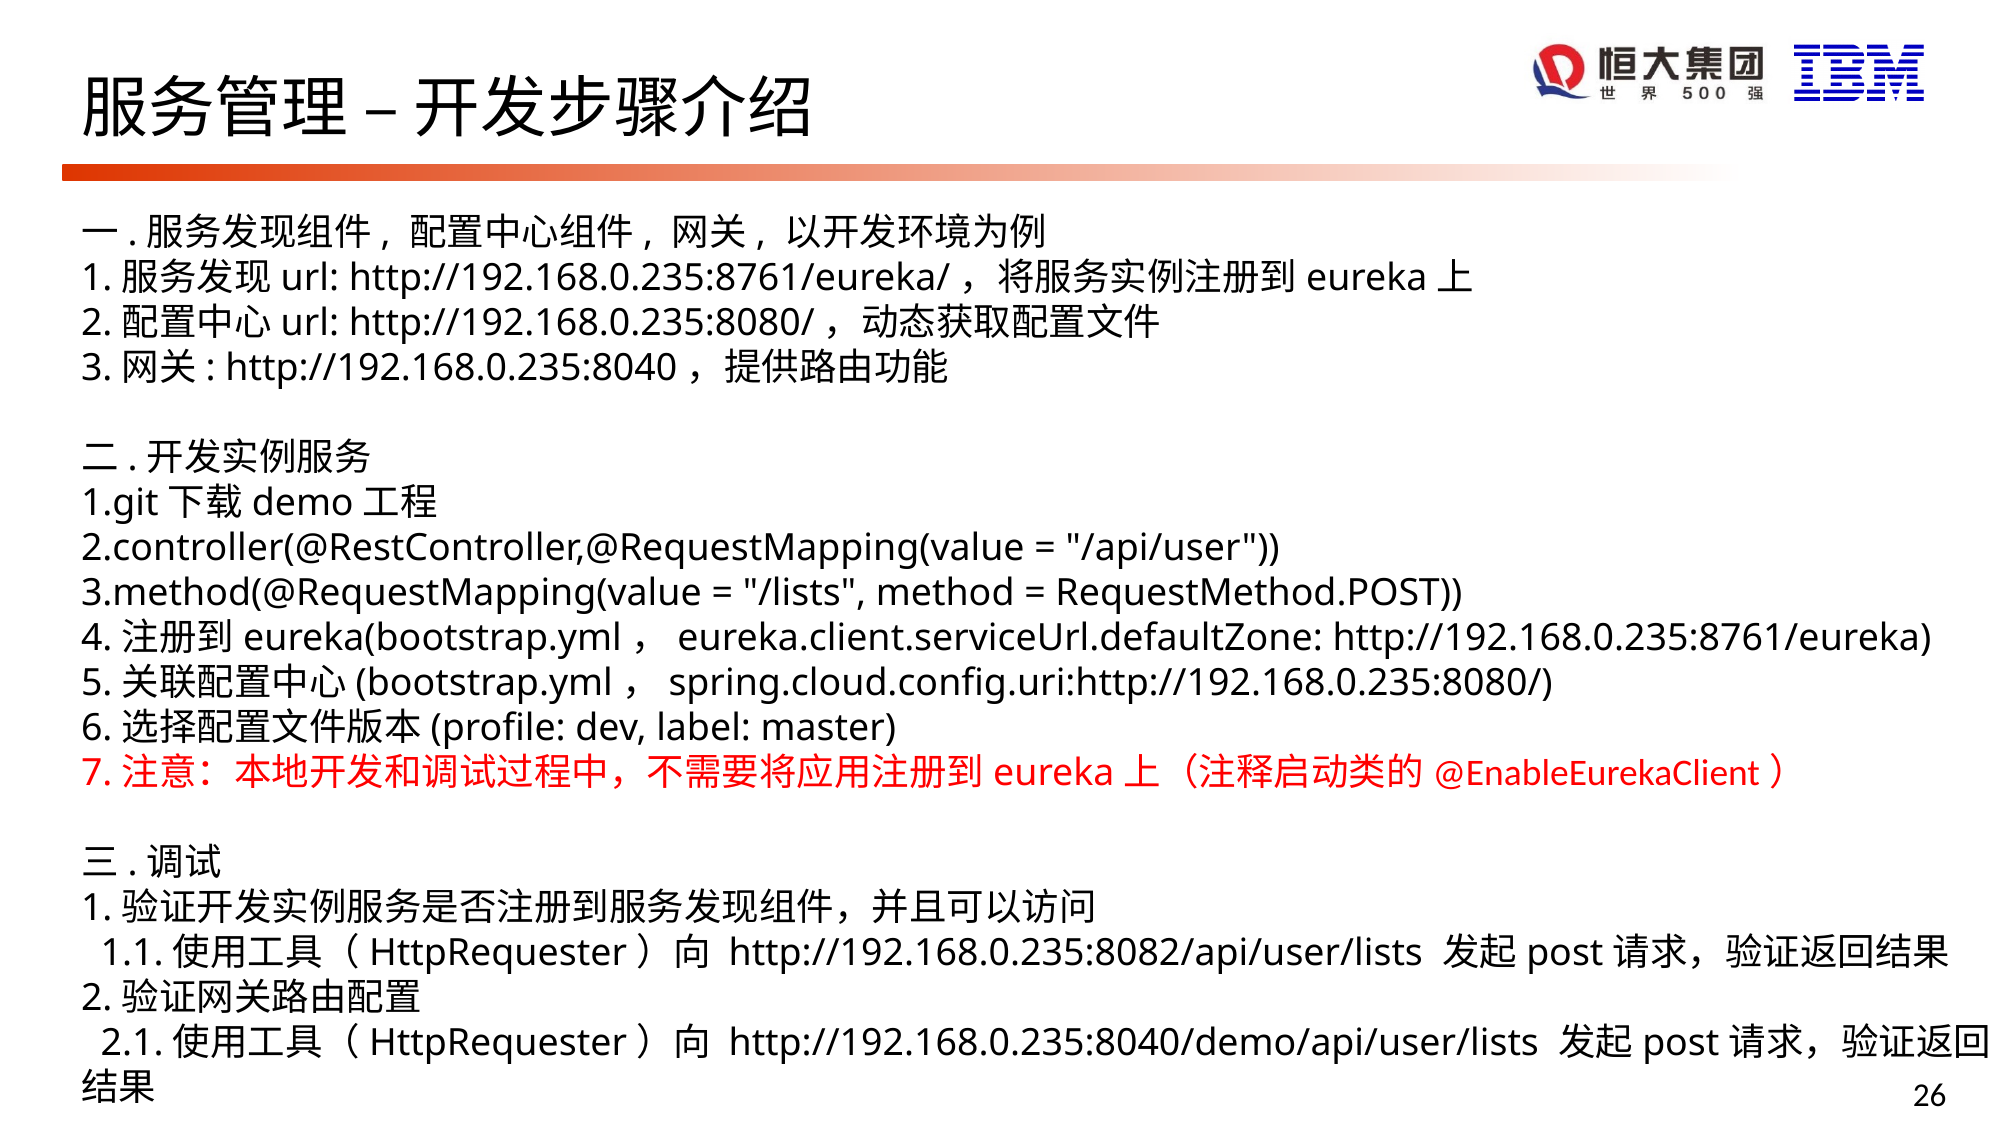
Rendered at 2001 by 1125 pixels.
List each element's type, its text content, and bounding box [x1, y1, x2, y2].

text_box 一.服务发现组件, 配置中心组件, 网关, 以开发环境为例 1.服务发现url: http://192.168.0.235:8761/eureka/，将服务实例注册到eureka上 2.配置中心url: http://192.168.0.235:8080/，动态获取配置文件 3.网关: http://192.168.0.235:8040，提供路由功能 二.开发实例服务 1.git下载demo工程 2.controller(@RestController,@RequestMapping(value = "/api/user")) 3.method(@RequestMapping(value = "/lists", method = RequestMethod.POST)) 4.注册到eureka(bootstrap.yml，eureka.client.serviceUrl.defaultZone: http://192.168.0.235:8761/eureka) 5.关联配置中心(bootstrap.yml，spring.cloud.config.uri:http://192.168.0.235:8080/) 6.选择配置文件版本(profile: dev, label: master) 7.注意：本地开发和调试过程中，不需要将应用注册到eureka上（注释启动类的@EnableEurekaClient） 三.调试 1.验证开发实例服务是否注册到服务发现组件，并且可以访问 1.1.使用工具（HttpRequester）向 http://192.168.0.235:8082/api/user/lists 发起post请求，验证返回结果 2.验证网关路由配置 2.1.使用工具（HttpRequester）向 http://192.168.0.235:8040/demo/api/user/lists 发起post请求，验证返回结果 [66, 201, 2000, 1116]
title 服务管理 – 开发步骤介绍 [66, 46, 1489, 173]
picture [1513, 32, 1925, 109]
